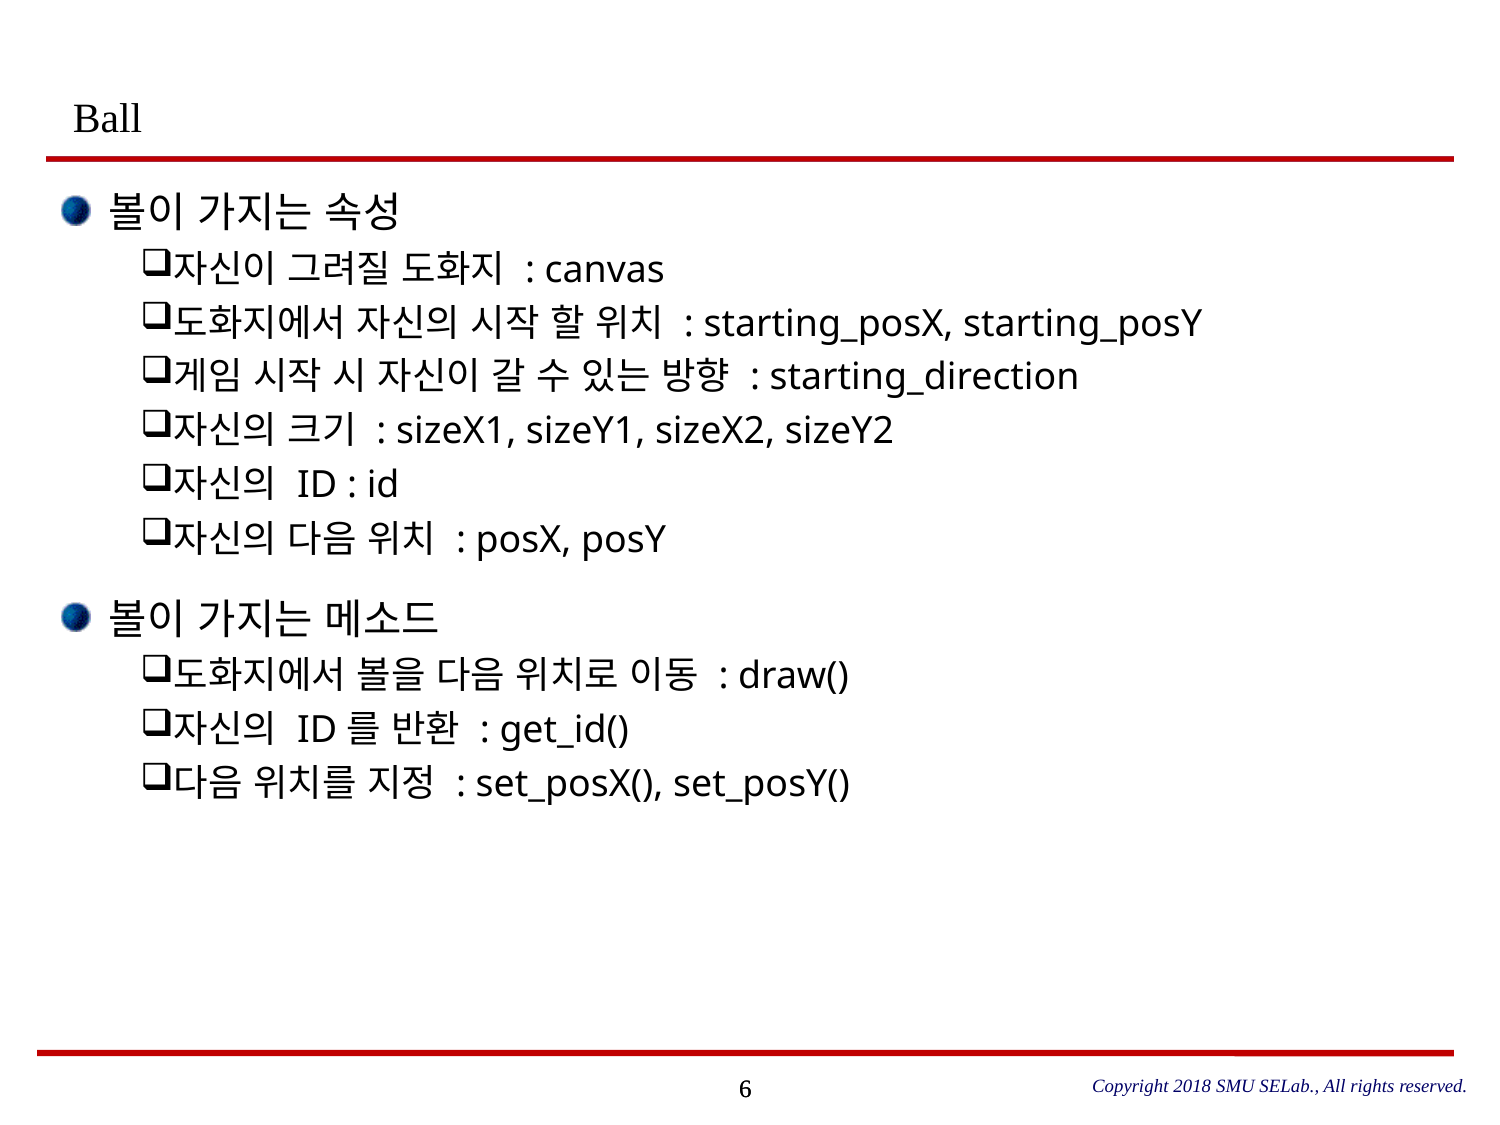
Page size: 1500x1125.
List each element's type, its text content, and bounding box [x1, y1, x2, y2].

footer Copyright 2018 SMU SELab., All rights reserved. [1007, 1060, 1468, 1110]
list 볼이 가지는 속성 자신이 그려질 도화지 : canvas 도화지에서 자신의 시작 할 위치 : starting_posX, starting_posY 게임 시작 시 자신이 갈 수 있는 방향 : starting_direction 자신의 크기 : sizeX1, sizeY1, sizeX2, sizeY2 자신의 ID : id 자신의 다음 위치 : posX, posY 볼이 가지는 메소드 도화지에서 볼을 다음 위치로 이동 : draw() 자신의 ID를 반환 : get_id() 다음 위치를 지정 : set_posX(), set_posY() [45, 167, 1455, 714]
picture [61, 602, 91, 632]
title Ball [57, 73, 1191, 149]
picture [61, 195, 91, 226]
